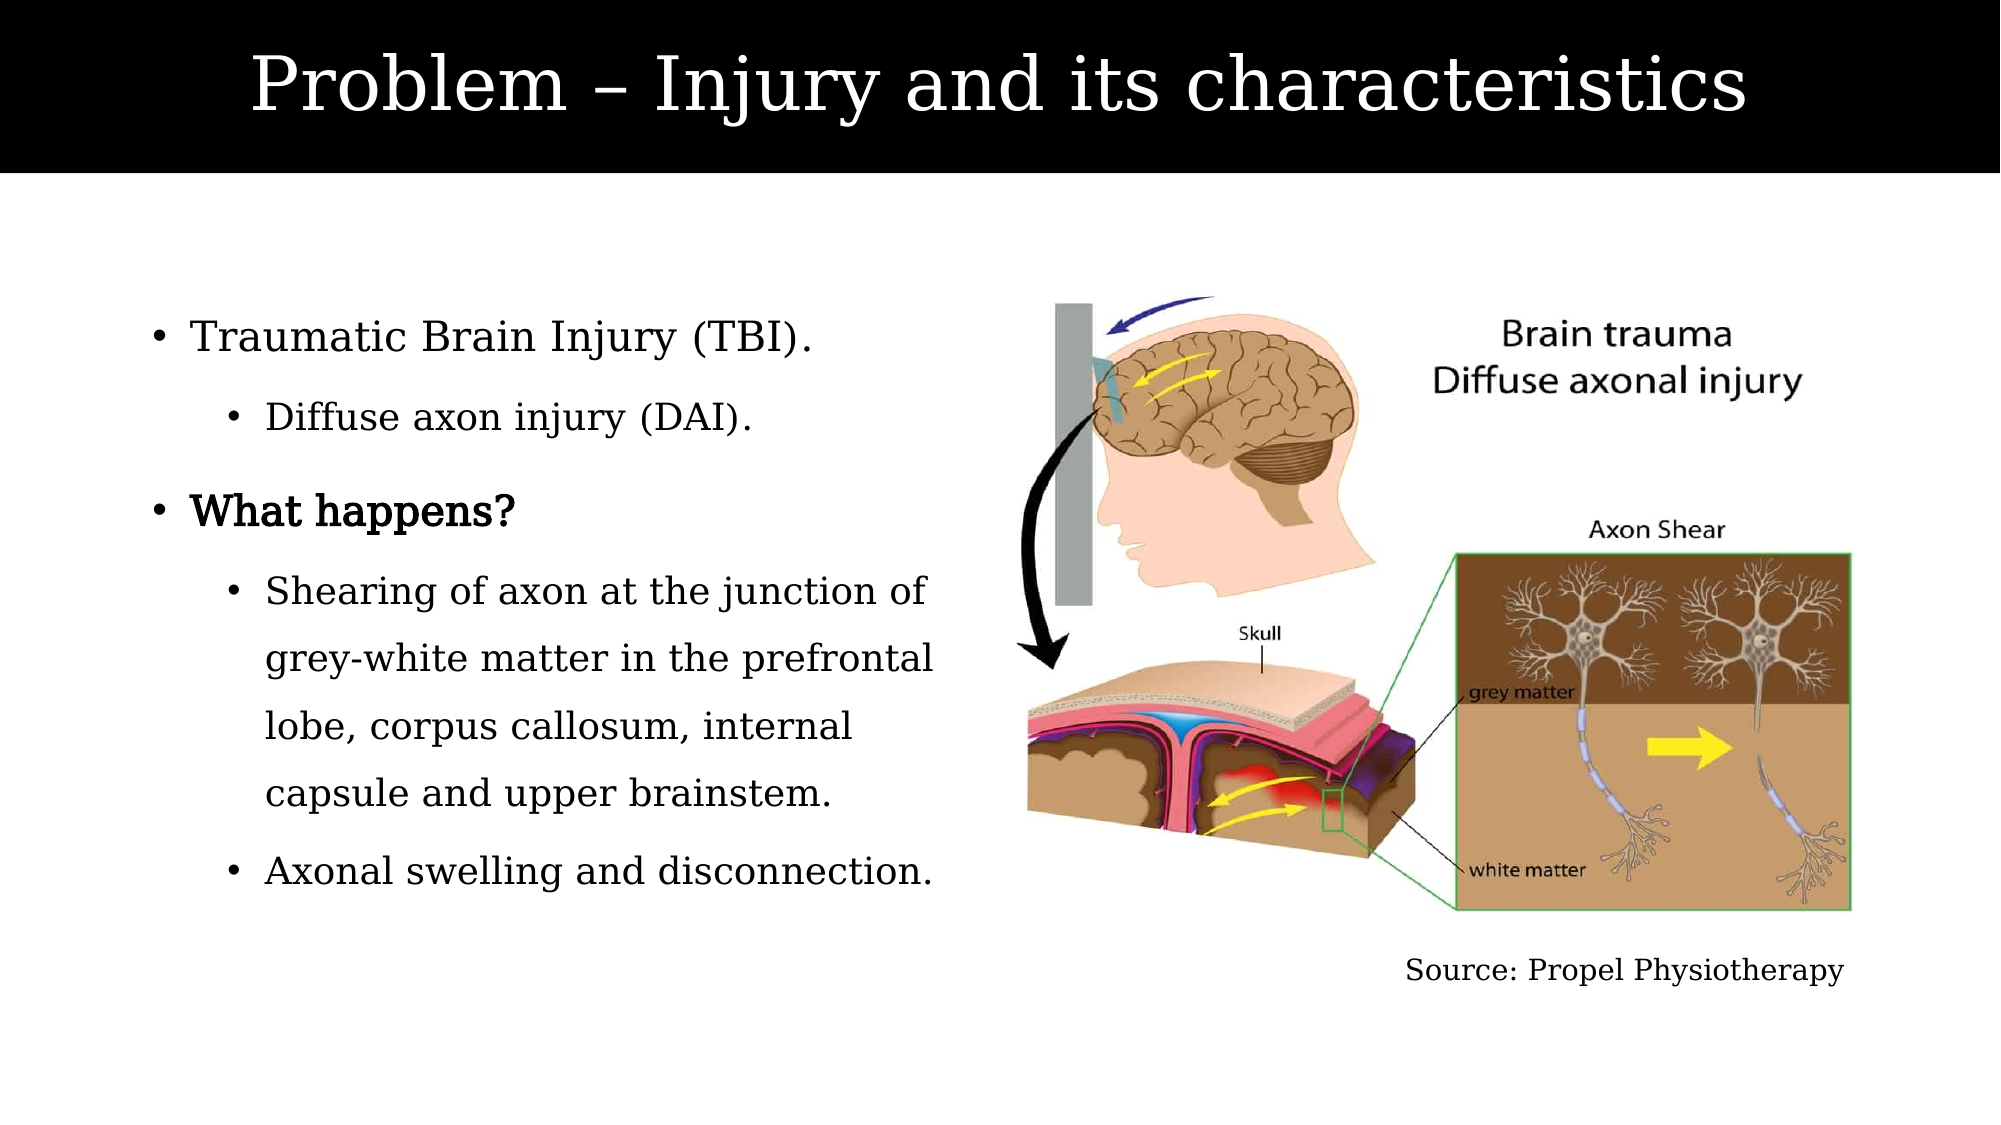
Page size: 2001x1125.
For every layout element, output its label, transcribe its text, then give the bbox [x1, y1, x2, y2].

list Traumatic Brain Injury (TBI). Diffuse axon injury (DAI). What happens? Shearing of axon at the junction of grey-white matter in the prefrontal lobe, corpus callosum, internal capsule and upper brainstem. Axonal swelling and disconnection. [137, 277, 997, 992]
title Problem – Injury and its characteristics [0, 0, 2000, 174]
picture [999, 277, 1860, 920]
text_box Source: Propel Physiotherapy [1329, 943, 1860, 994]
